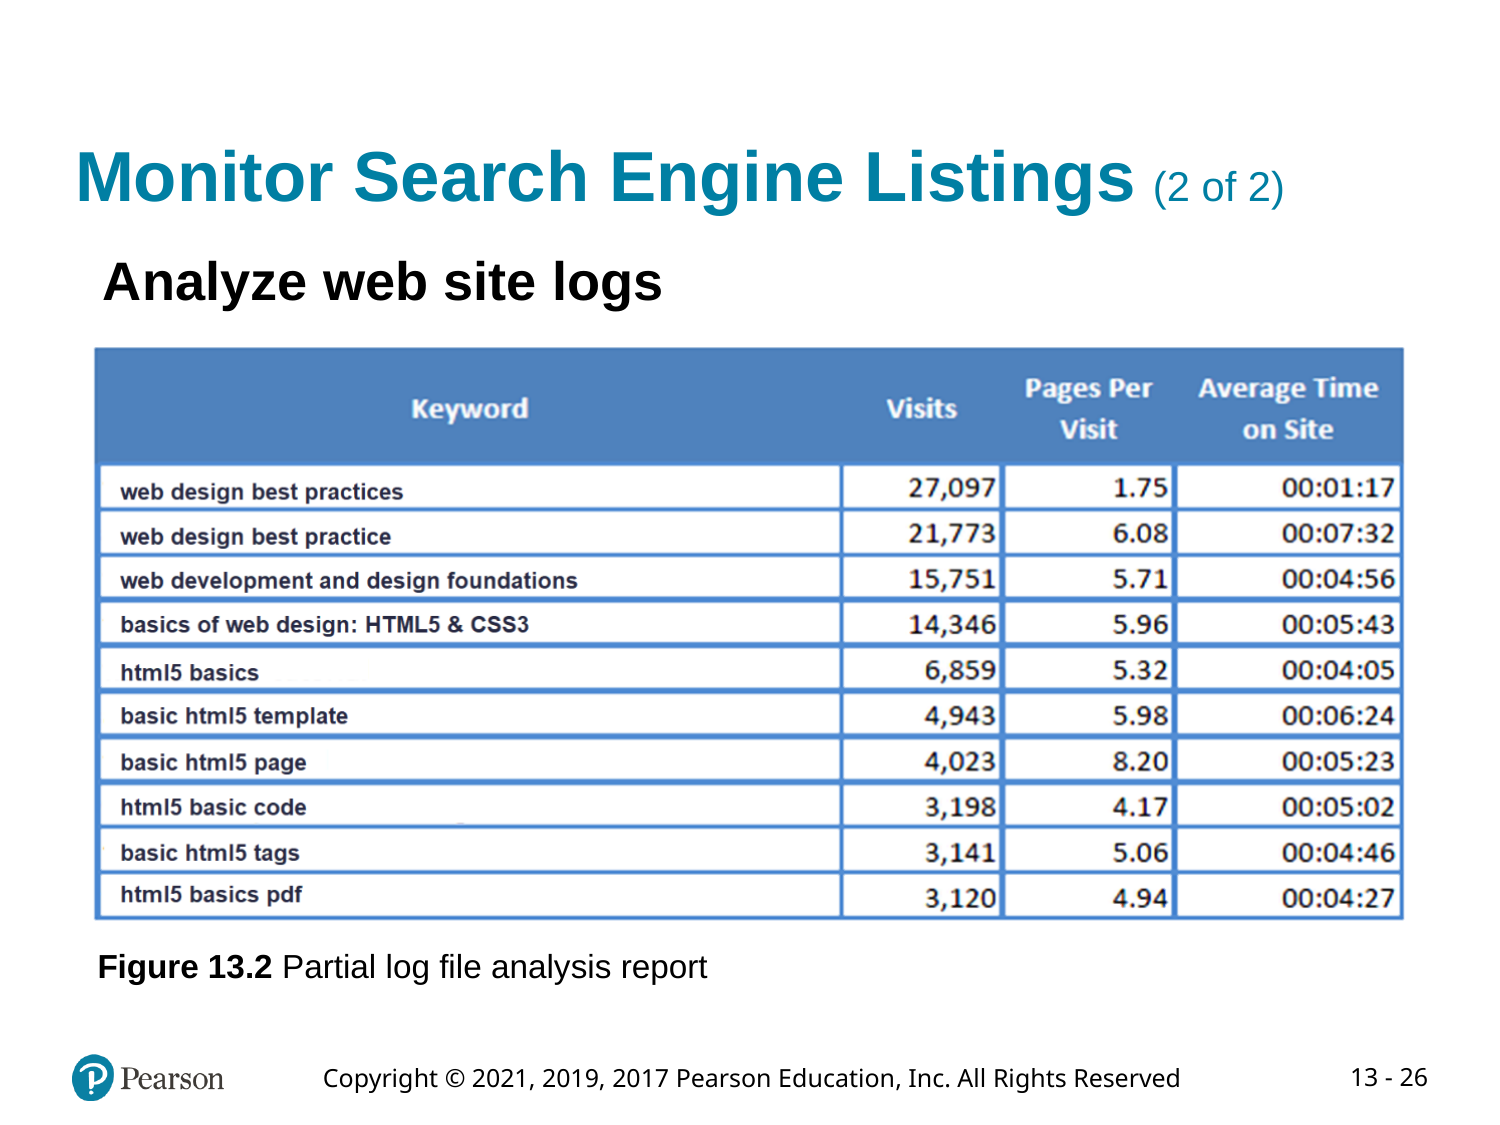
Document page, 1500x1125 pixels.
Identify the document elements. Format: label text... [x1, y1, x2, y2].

picture [99, 1054, 224, 1101]
picture [81, 1064, 107, 1089]
picture [86, 337, 1414, 929]
title Monitor Search Engine Listings (2 of 2) [75, 35, 1425, 216]
text_box Analyze web site logs [88, 239, 680, 320]
picture [72, 1087, 83, 1101]
picture [72, 1054, 89, 1072]
text_box Figure 13.2 Partial log file analysis report [82, 937, 724, 993]
